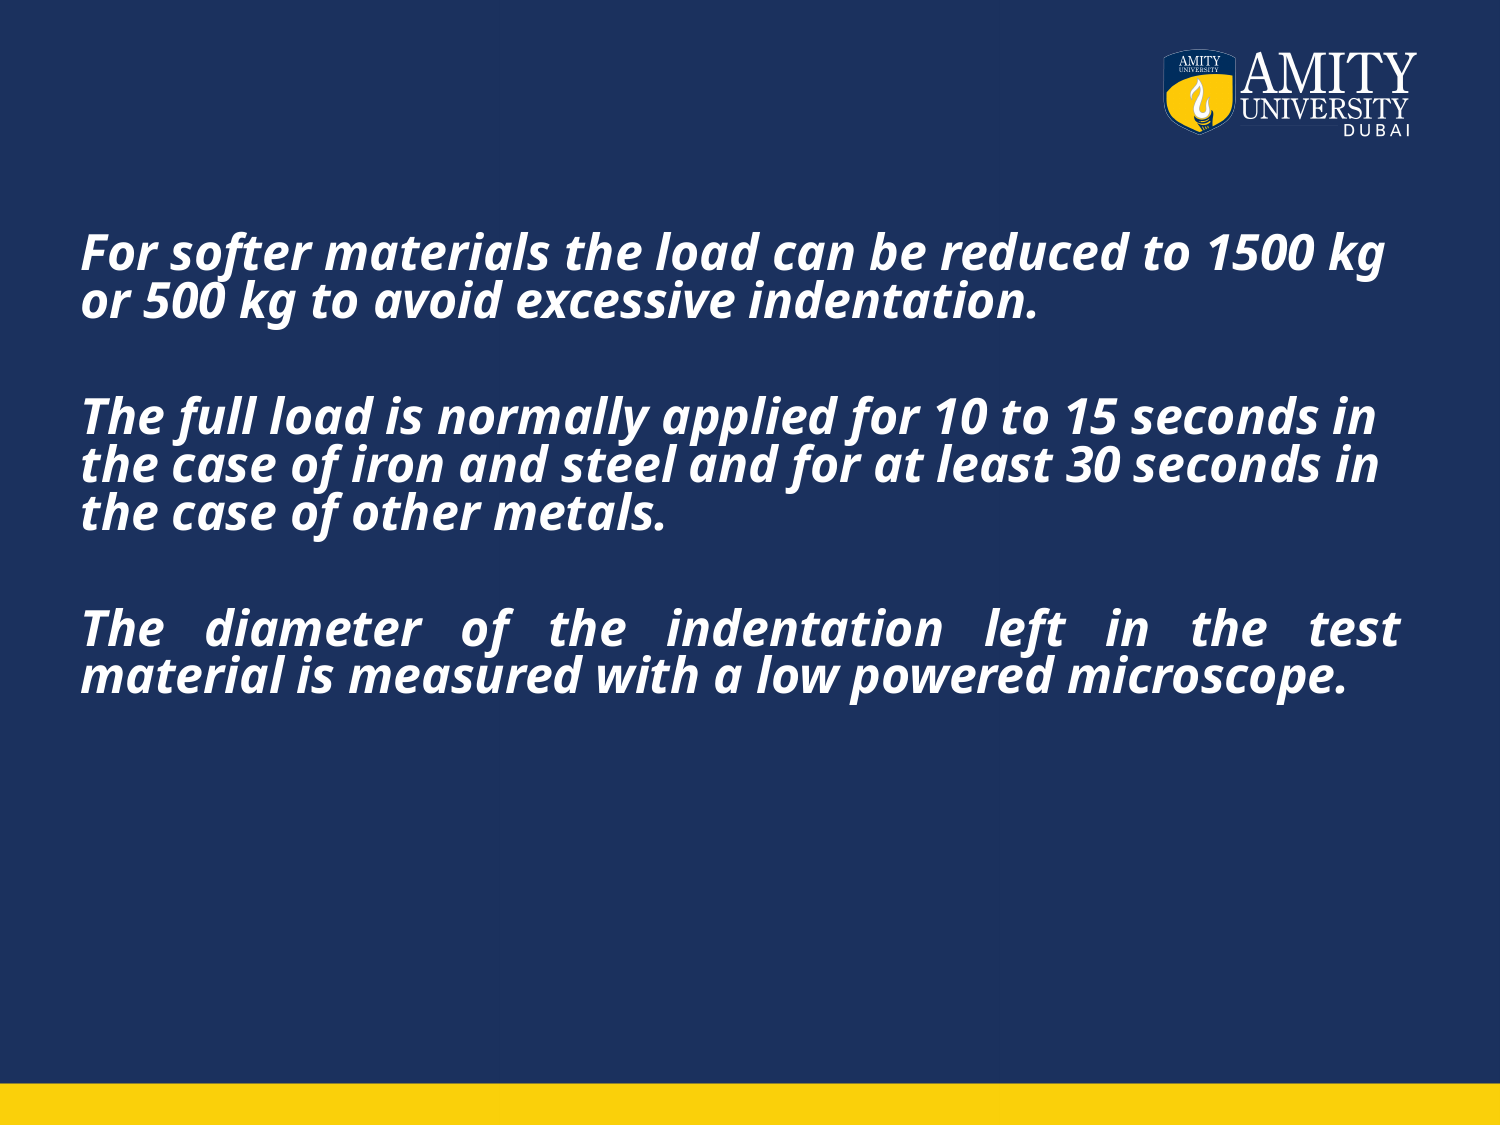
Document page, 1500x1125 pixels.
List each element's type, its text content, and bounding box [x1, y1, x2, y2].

title [65, 97, 1416, 185]
picture [0, 0, 1500, 1125]
list For softer materials the load can be reduced to 1500 kg or 500 kg to avoid excessive indentation. The full load is normally applied for 10 to 15 seconds in the case of iron and steel and for at least 30 seconds in the case of other metals. The diameter of the indentation left in the test material is measured with a low powered microscope. [65, 224, 1416, 366]
